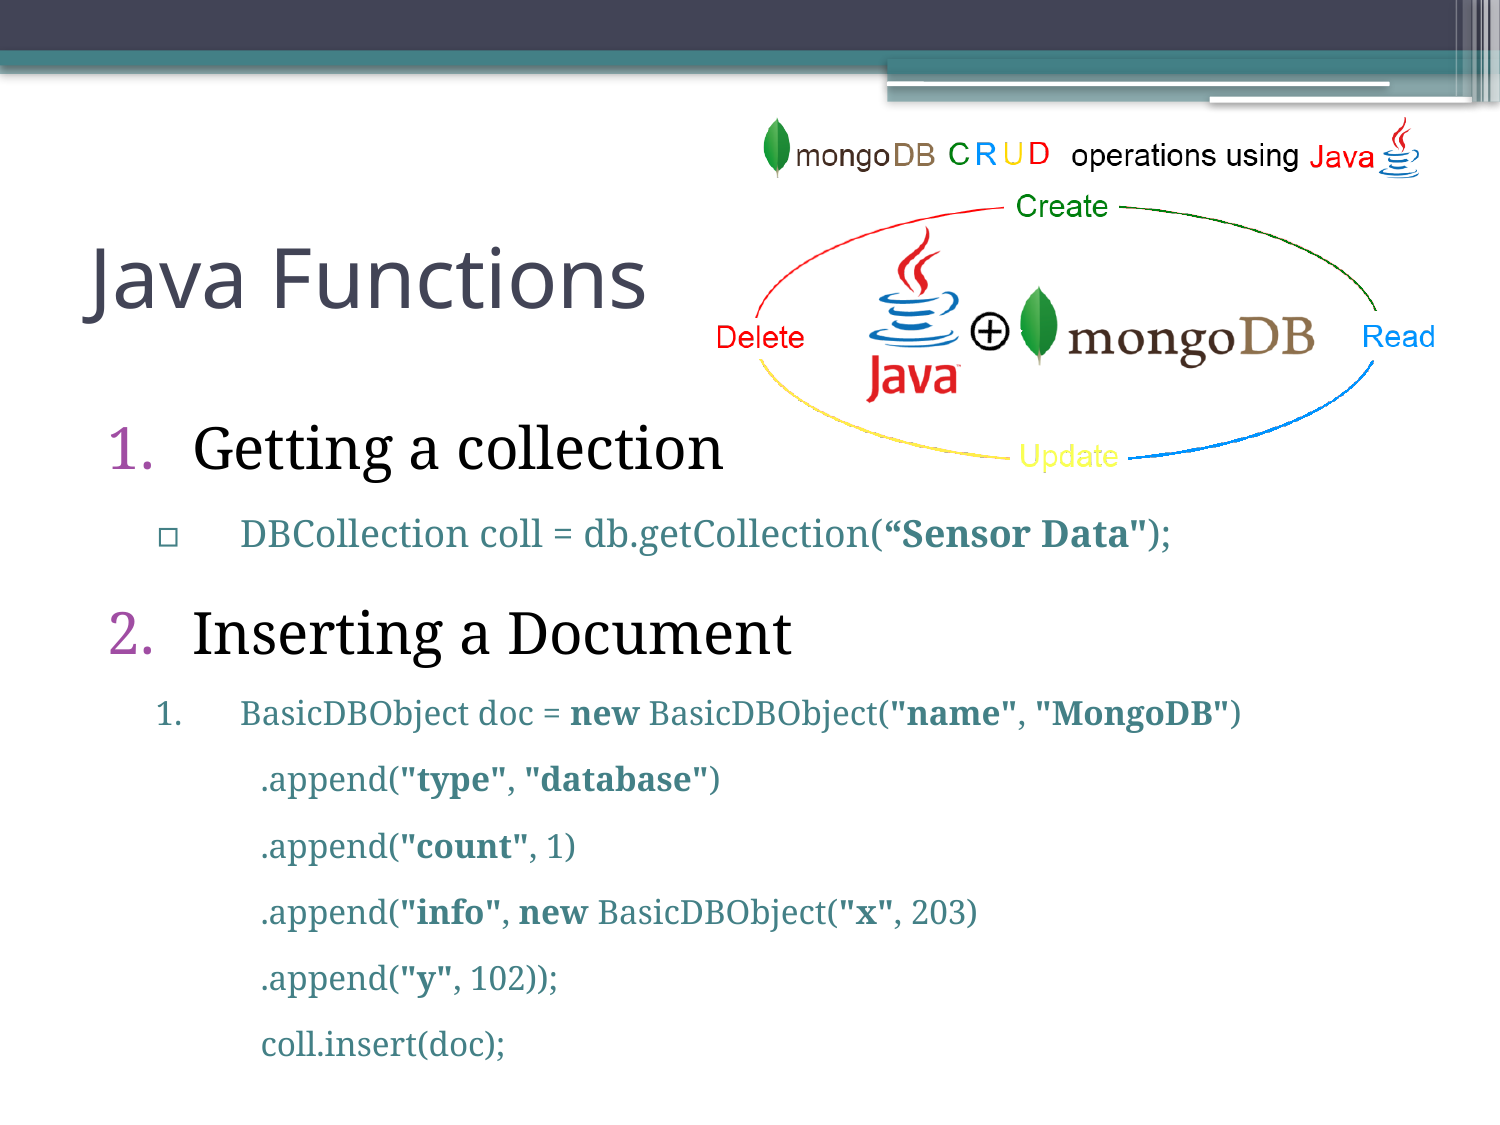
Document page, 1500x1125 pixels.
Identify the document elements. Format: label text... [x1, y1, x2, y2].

list Getting a collection DBCollection coll = db.getCollection(“Sensor Data"); Inserting a Document BasicDBObject doc = new BasicDBObject("name", "MongoDB") .append("type", "database") .append("count", 1) .append("info", new BasicDBObject("x", 203) .append("y", 102)); coll.insert(doc); [75, 368, 1425, 1079]
picture [702, 116, 1454, 493]
title Java Functions [75, 187, 695, 363]
